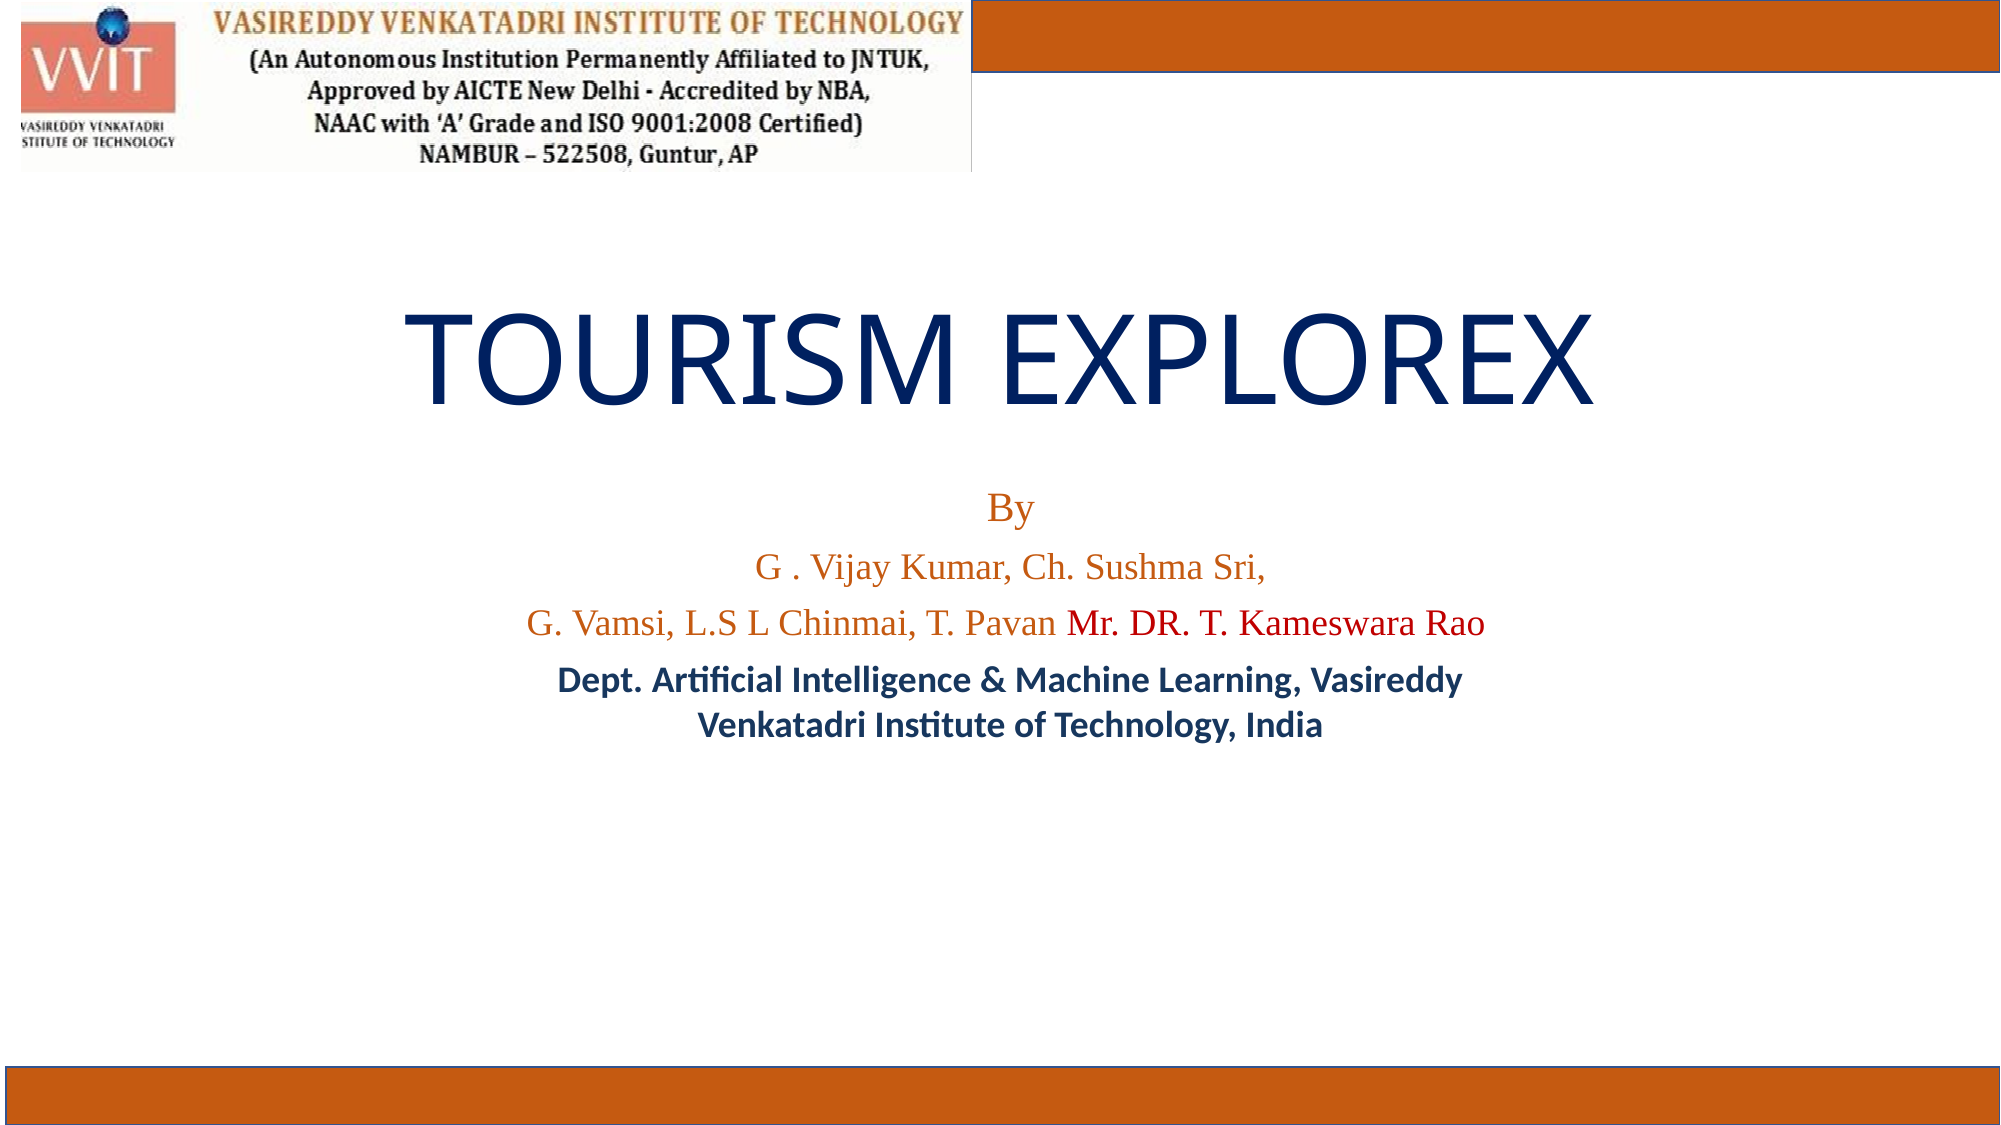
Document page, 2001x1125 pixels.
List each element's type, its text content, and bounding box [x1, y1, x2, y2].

text_box By G . Vijay Kumar, Ch. Sushma Sri, G. Vamsi, L.S L Chinmai, T. Pavan Mr. DR. T. Kameswara Rao Dept. Artificial Intelligence & Machine Learning, Vasireddy Venkatadri Institute of Technology, India [510, 472, 1511, 753]
title TOURISM EXPLOREX [249, 184, 1750, 440]
picture [20, 1, 972, 174]
text_box [5, 1066, 2000, 1125]
text_box [971, 0, 2000, 73]
